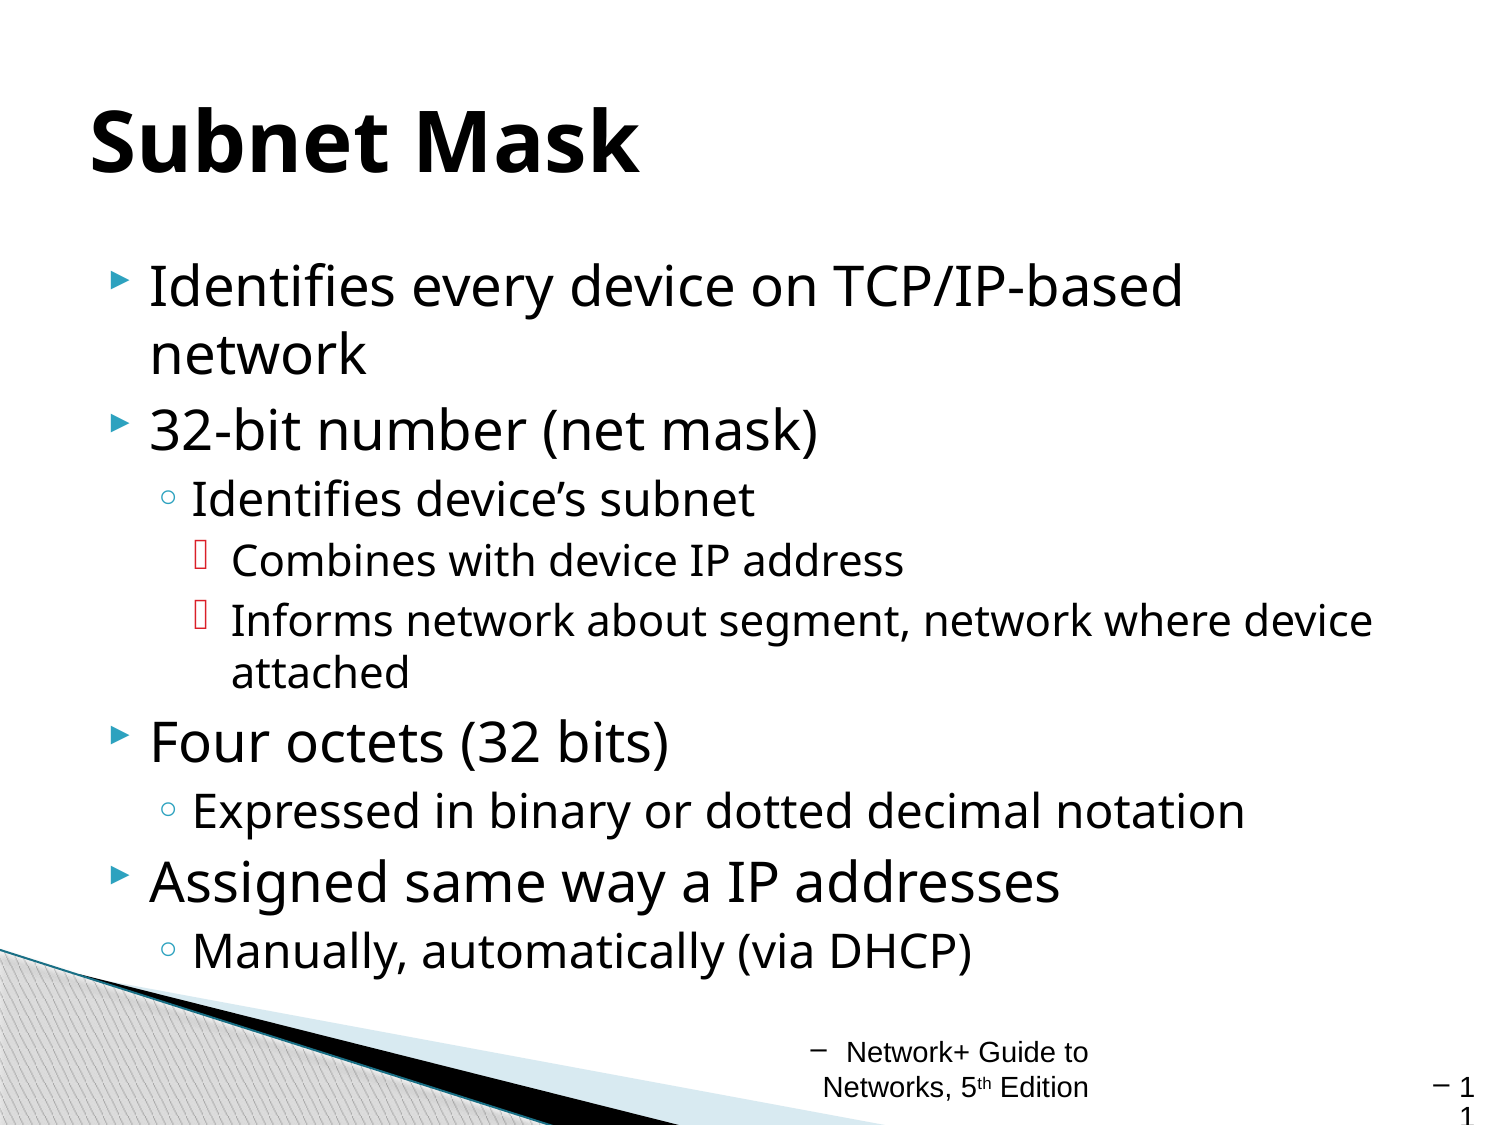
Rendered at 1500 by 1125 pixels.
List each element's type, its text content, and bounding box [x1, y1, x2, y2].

slide_number 11 [1418, 1051, 1479, 1112]
list Identifies every device on TCP/IP-based network 32-bit number (net mask) Identifies device’s subnet Combines with device IP address Informs network about segment, network where device attached Four octets (32 bits) Expressed in binary or dotted decimal notation Assigned same way a IP addresses Manually, automatically (via DHCP) [75, 243, 1425, 986]
title Subnet Mask [75, 45, 1425, 233]
footer Network+ Guide to Networks, 5th Edition [718, 1051, 1105, 1112]
